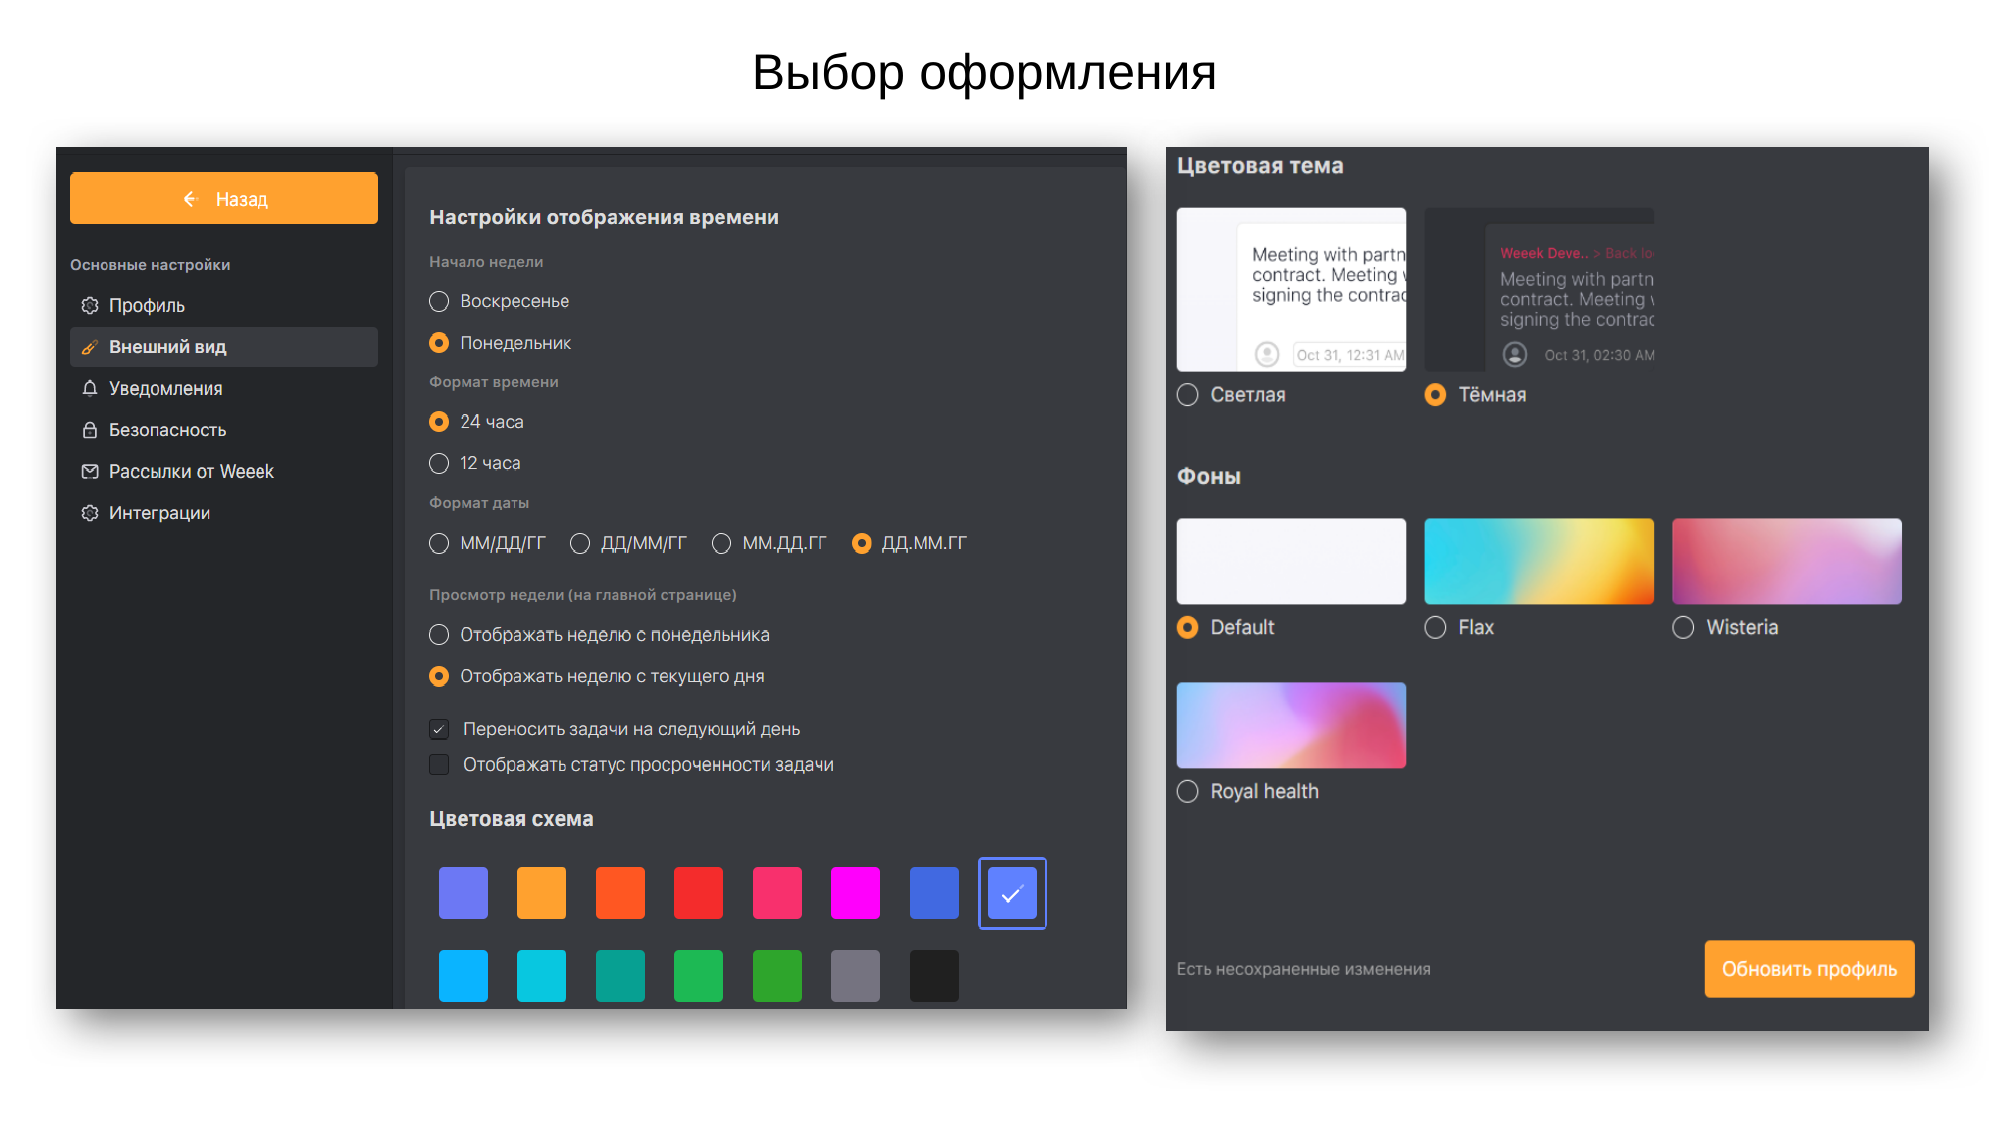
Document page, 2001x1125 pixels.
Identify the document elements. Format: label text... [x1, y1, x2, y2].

picture [56, 147, 1127, 1009]
text_box Выбор оформления [673, 32, 1297, 107]
picture [1166, 147, 1929, 1031]
